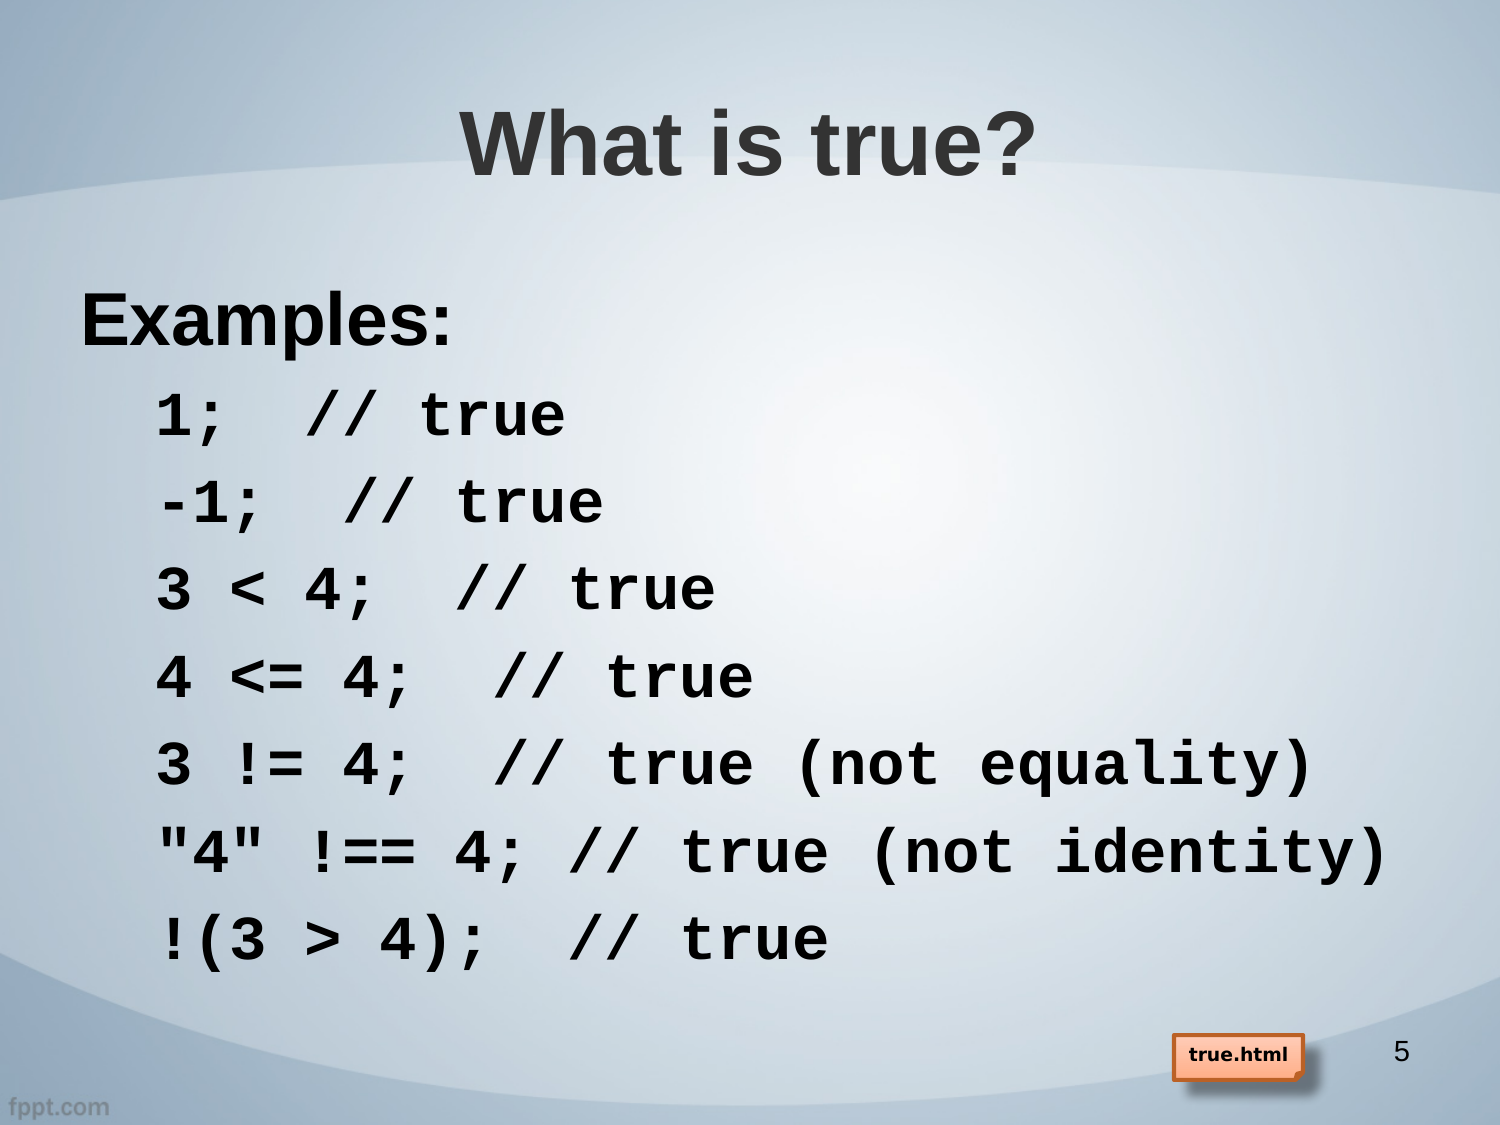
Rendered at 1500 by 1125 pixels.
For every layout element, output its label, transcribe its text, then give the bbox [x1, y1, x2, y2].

text_box true.html [1174, 1035, 1304, 1080]
slide_number 5 [1074, 1024, 1425, 1103]
picture [0, 0, 1500, 1125]
title What is true? [75, 45, 1425, 233]
list Examples: 1; // true -1; // true 3 < 4; // true 4 <= 4; // true 3 != 4; // true (not equality) "4" !== 4; // true (not identity) !(3 > 4); // true [64, 262, 1447, 1071]
